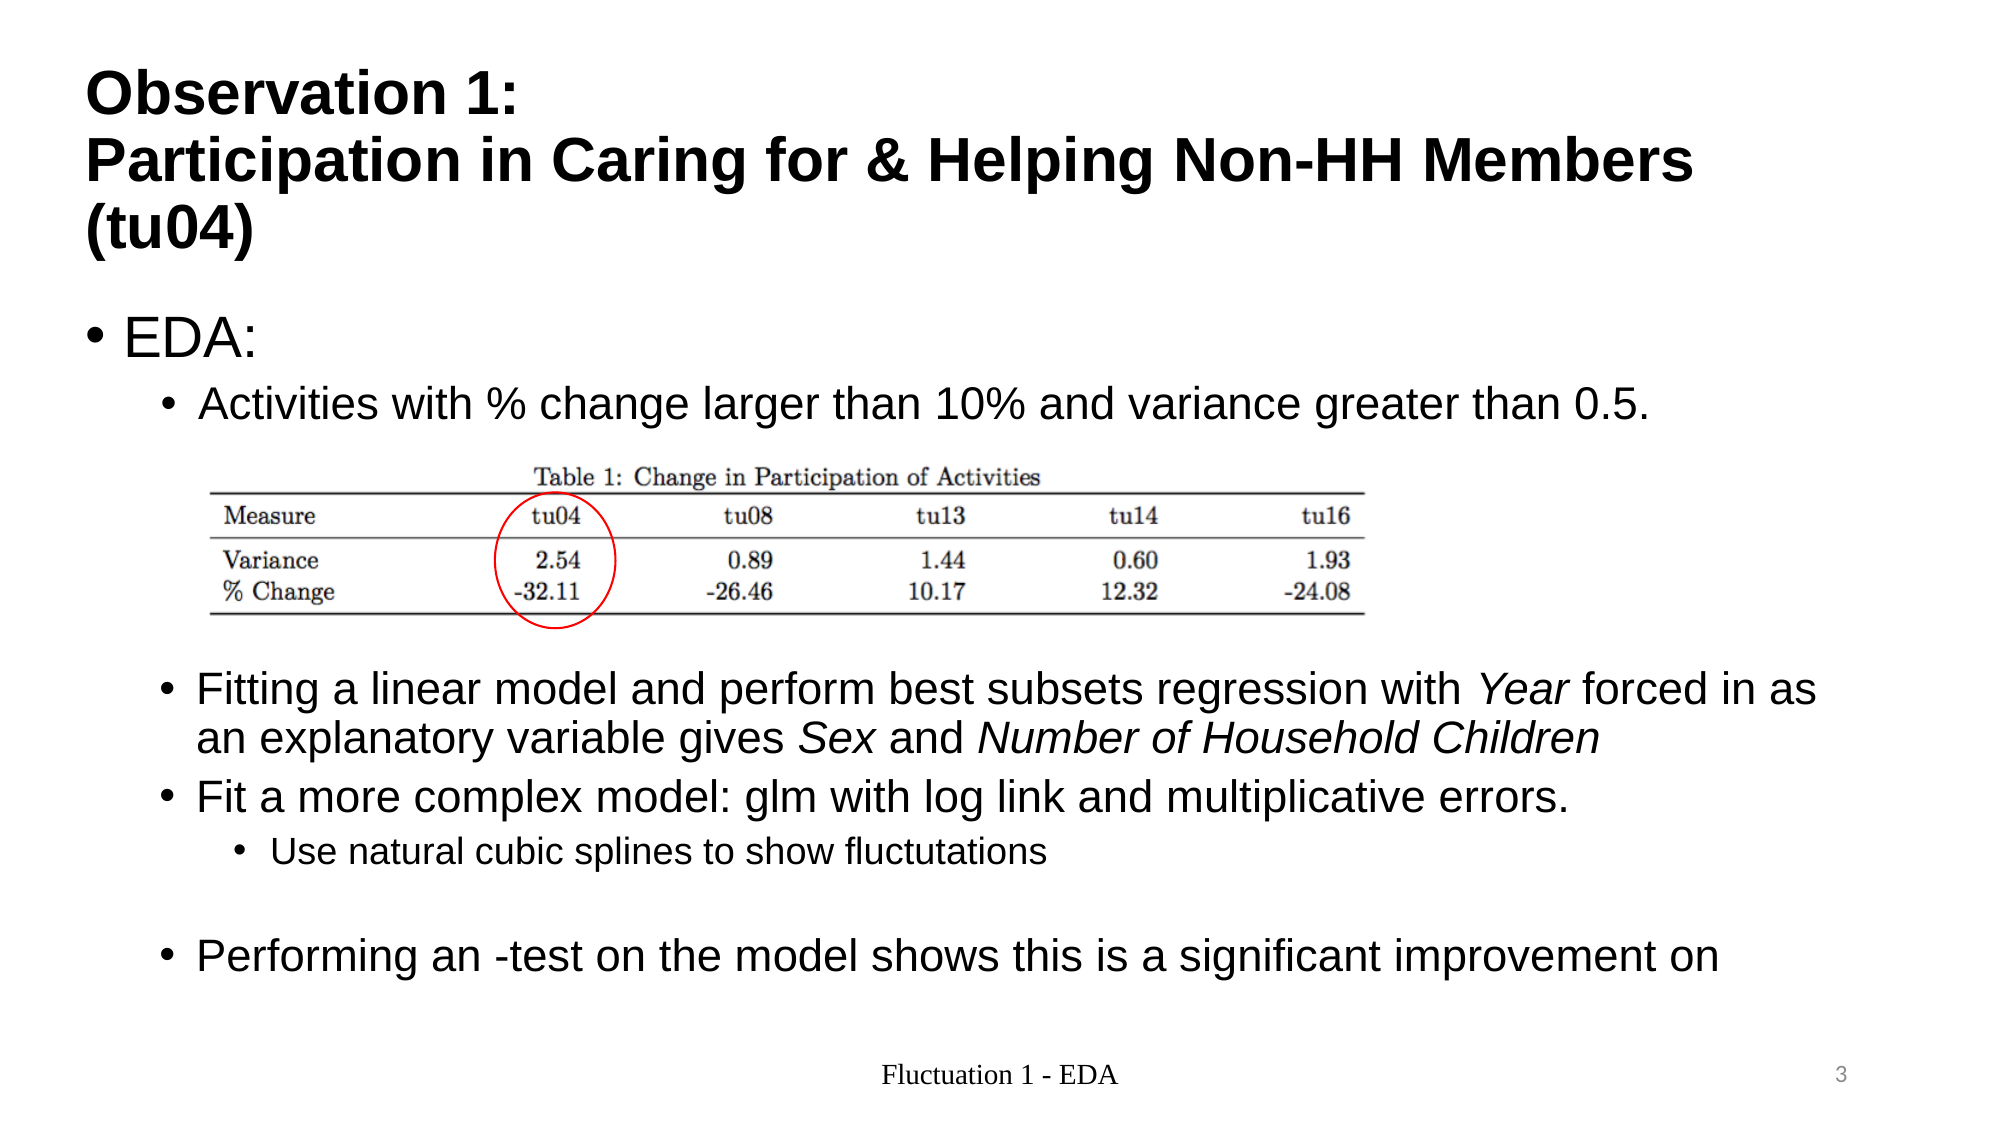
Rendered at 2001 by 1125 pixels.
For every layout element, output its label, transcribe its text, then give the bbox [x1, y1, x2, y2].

list EDA: Activities with % change larger than 10% and variance greater than 0.5. [70, 299, 1927, 451]
picture [163, 435, 1413, 642]
slide_number 3 [1412, 1042, 1863, 1103]
footer Fluctuation 1 - EDA [662, 1042, 1338, 1103]
title Observation 1: Participation in Caring for & Helping Non-HH Members (tu04) [70, 52, 1863, 271]
